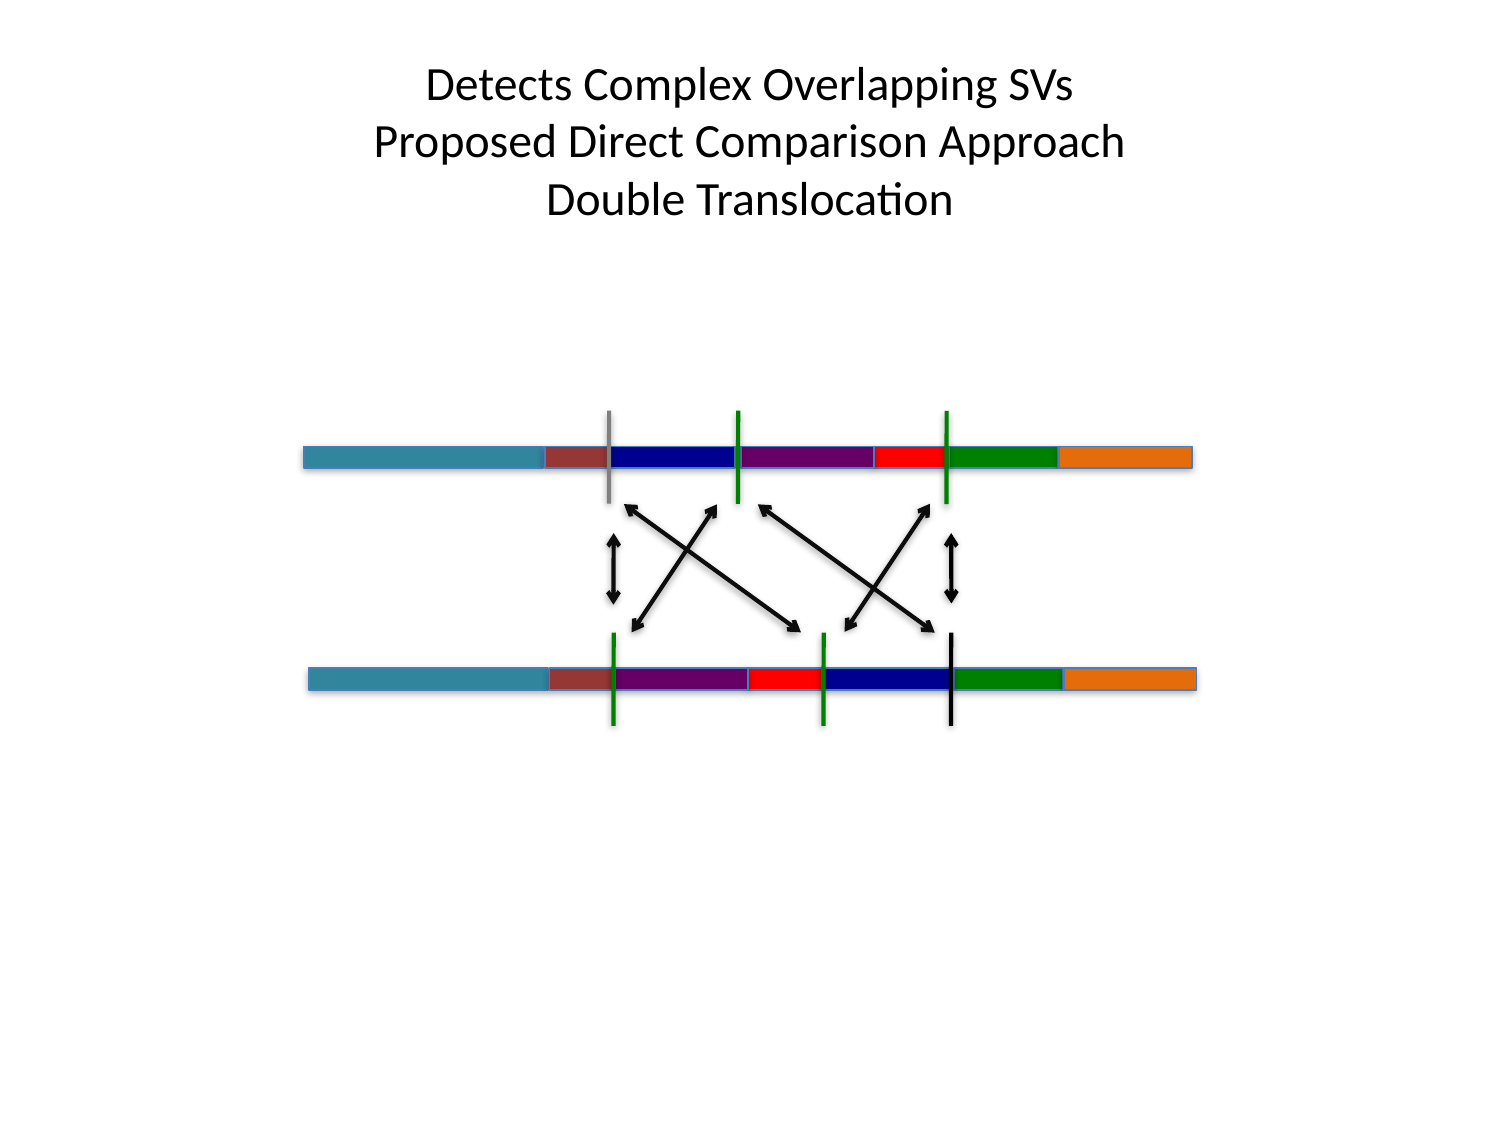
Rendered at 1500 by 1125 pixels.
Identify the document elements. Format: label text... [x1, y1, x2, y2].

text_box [823, 524, 952, 611]
text_box [1058, 446, 1193, 469]
text_box [958, 667, 1062, 691]
text_box [829, 667, 944, 691]
text_box [549, 667, 606, 691]
title Detects Complex Overlapping SVs Proposed Direct Comparison Approach Double Translocation [75, 45, 1425, 233]
text_box [749, 667, 816, 691]
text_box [623, 503, 756, 633]
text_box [757, 504, 935, 633]
text_box [308, 667, 548, 691]
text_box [610, 525, 739, 612]
text_box [877, 446, 939, 469]
text_box [745, 446, 875, 469]
text_box [544, 446, 602, 469]
text_box [303, 446, 542, 469]
text_box [954, 446, 1056, 469]
text_box [621, 667, 749, 691]
text_box [616, 446, 731, 469]
text_box [1063, 667, 1197, 691]
